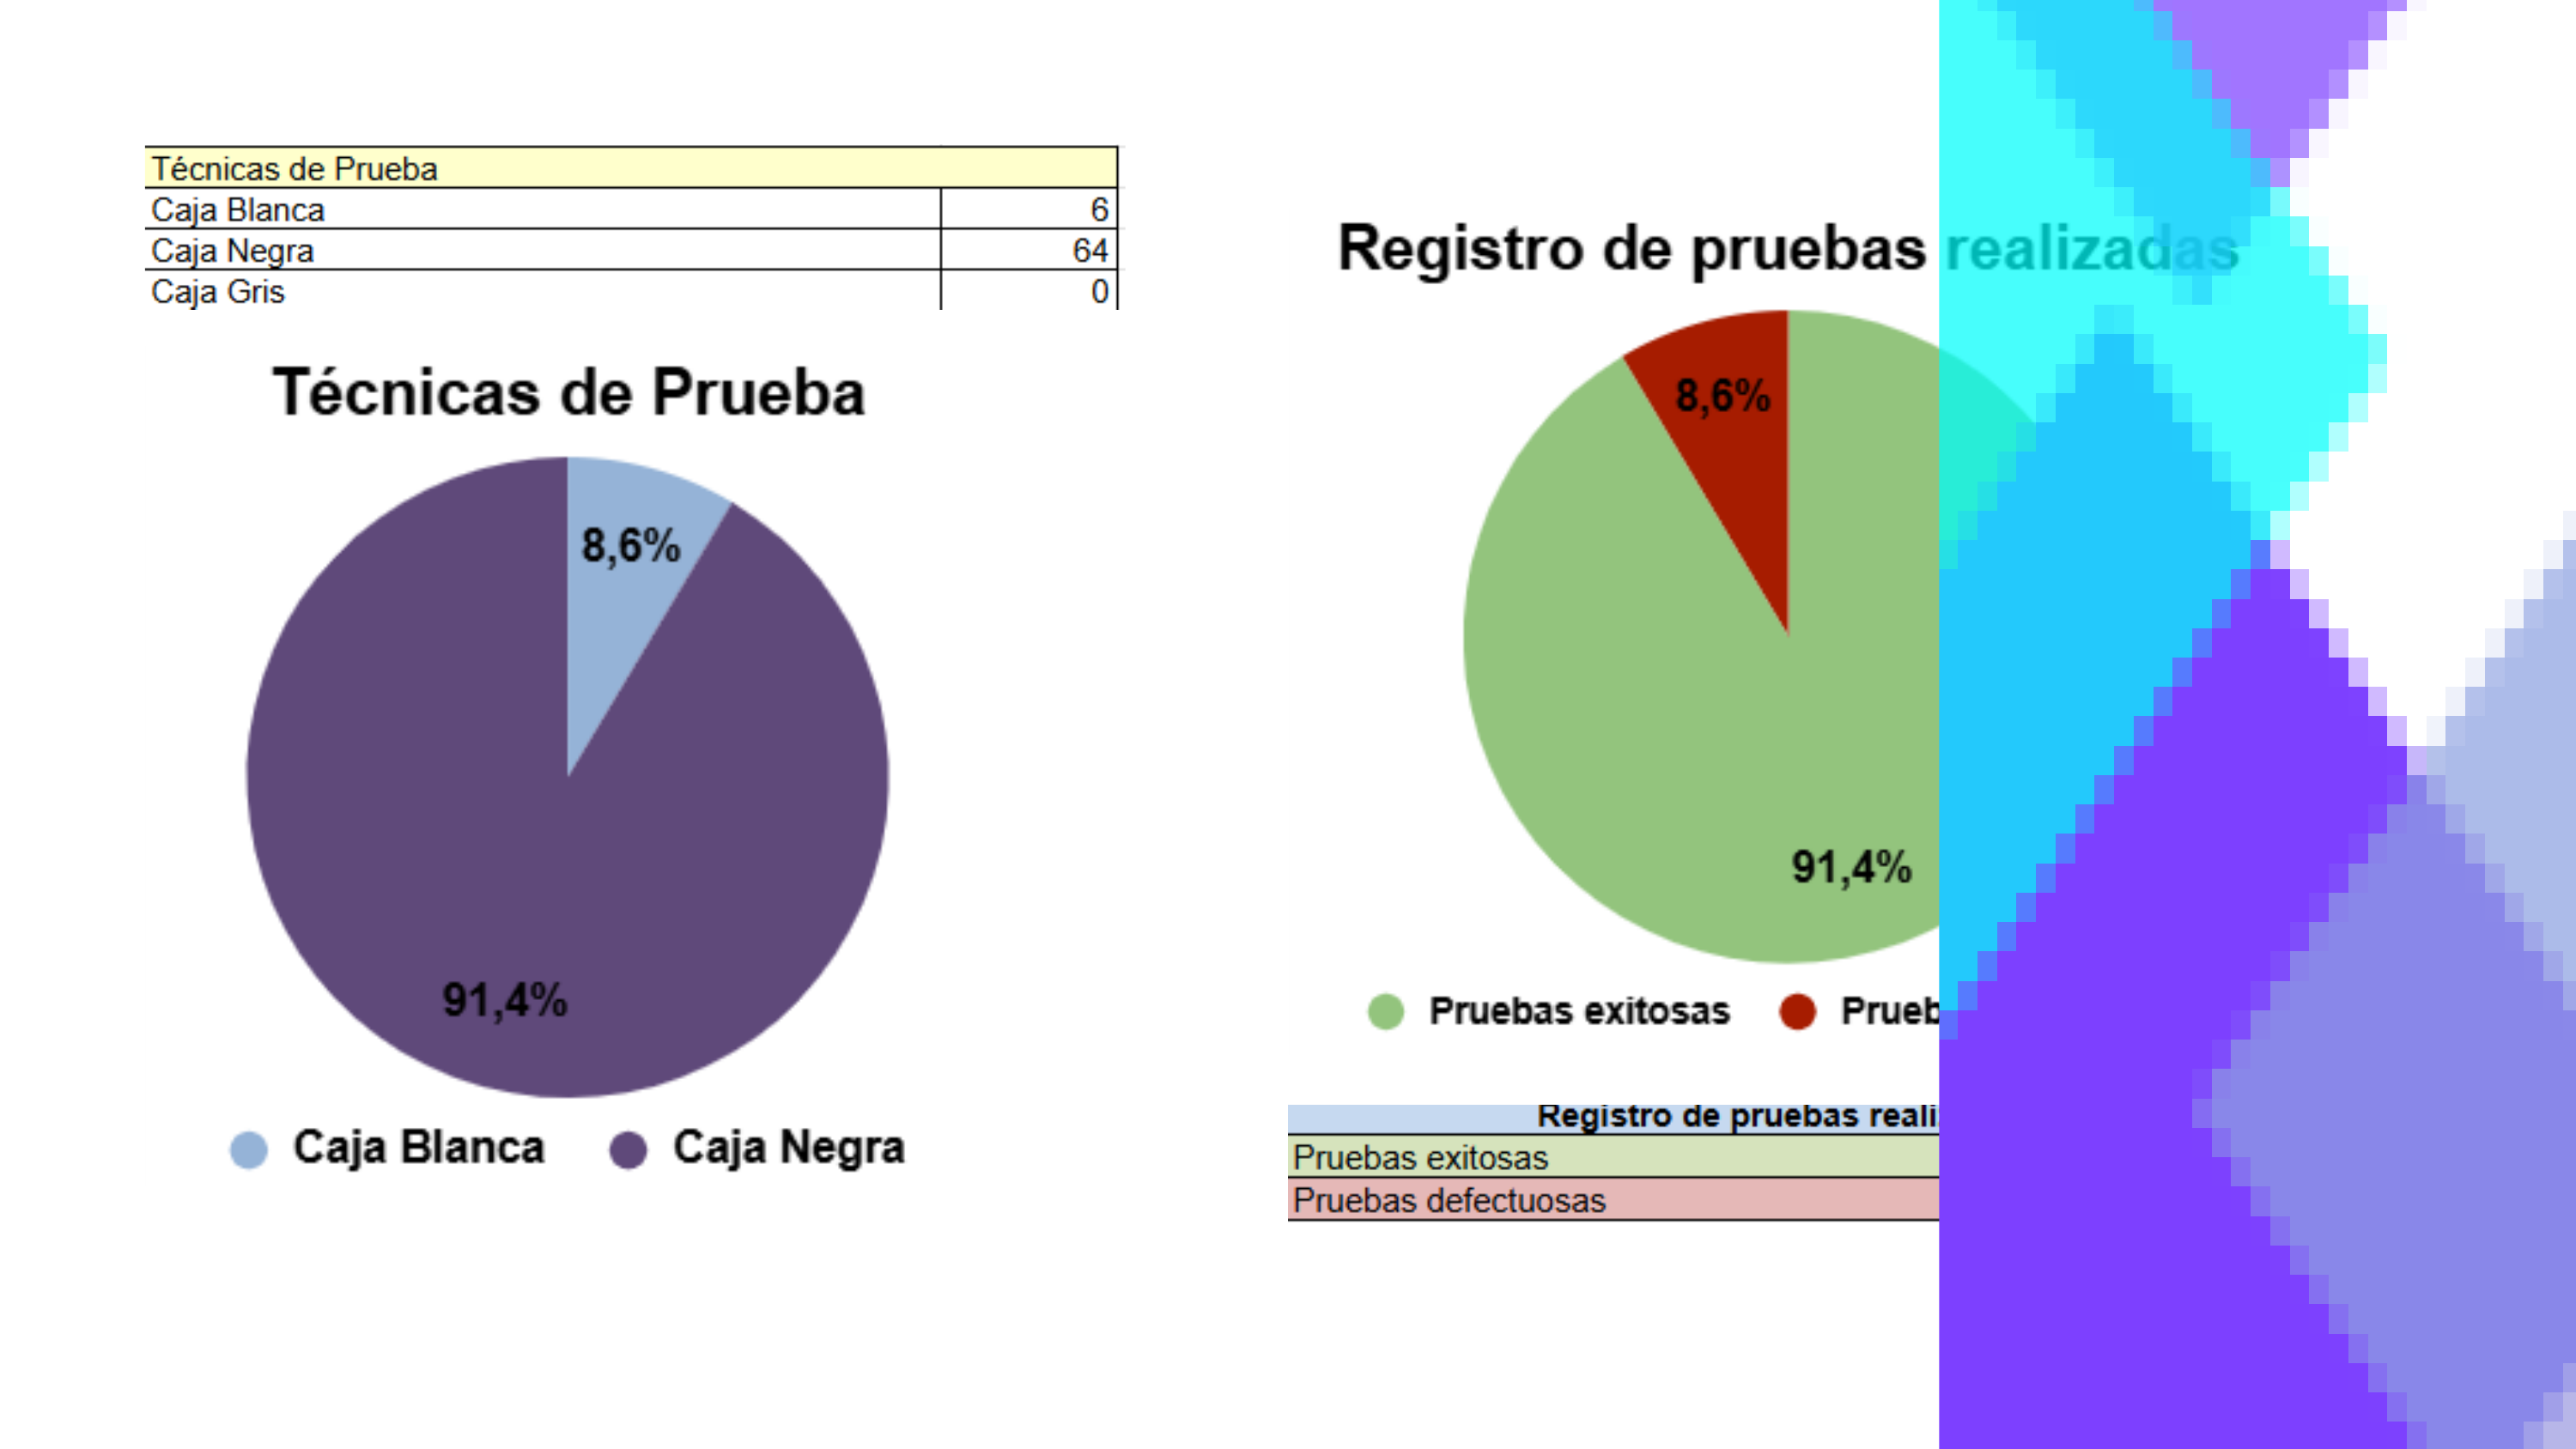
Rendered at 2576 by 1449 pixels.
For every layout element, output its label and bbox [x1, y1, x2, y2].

text_box [144, 144, 1126, 310]
text_box [1288, 1105, 1939, 1224]
text_box [1939, 0, 2576, 1449]
text_box [1287, 208, 1939, 1055]
text_box [144, 346, 1126, 1186]
